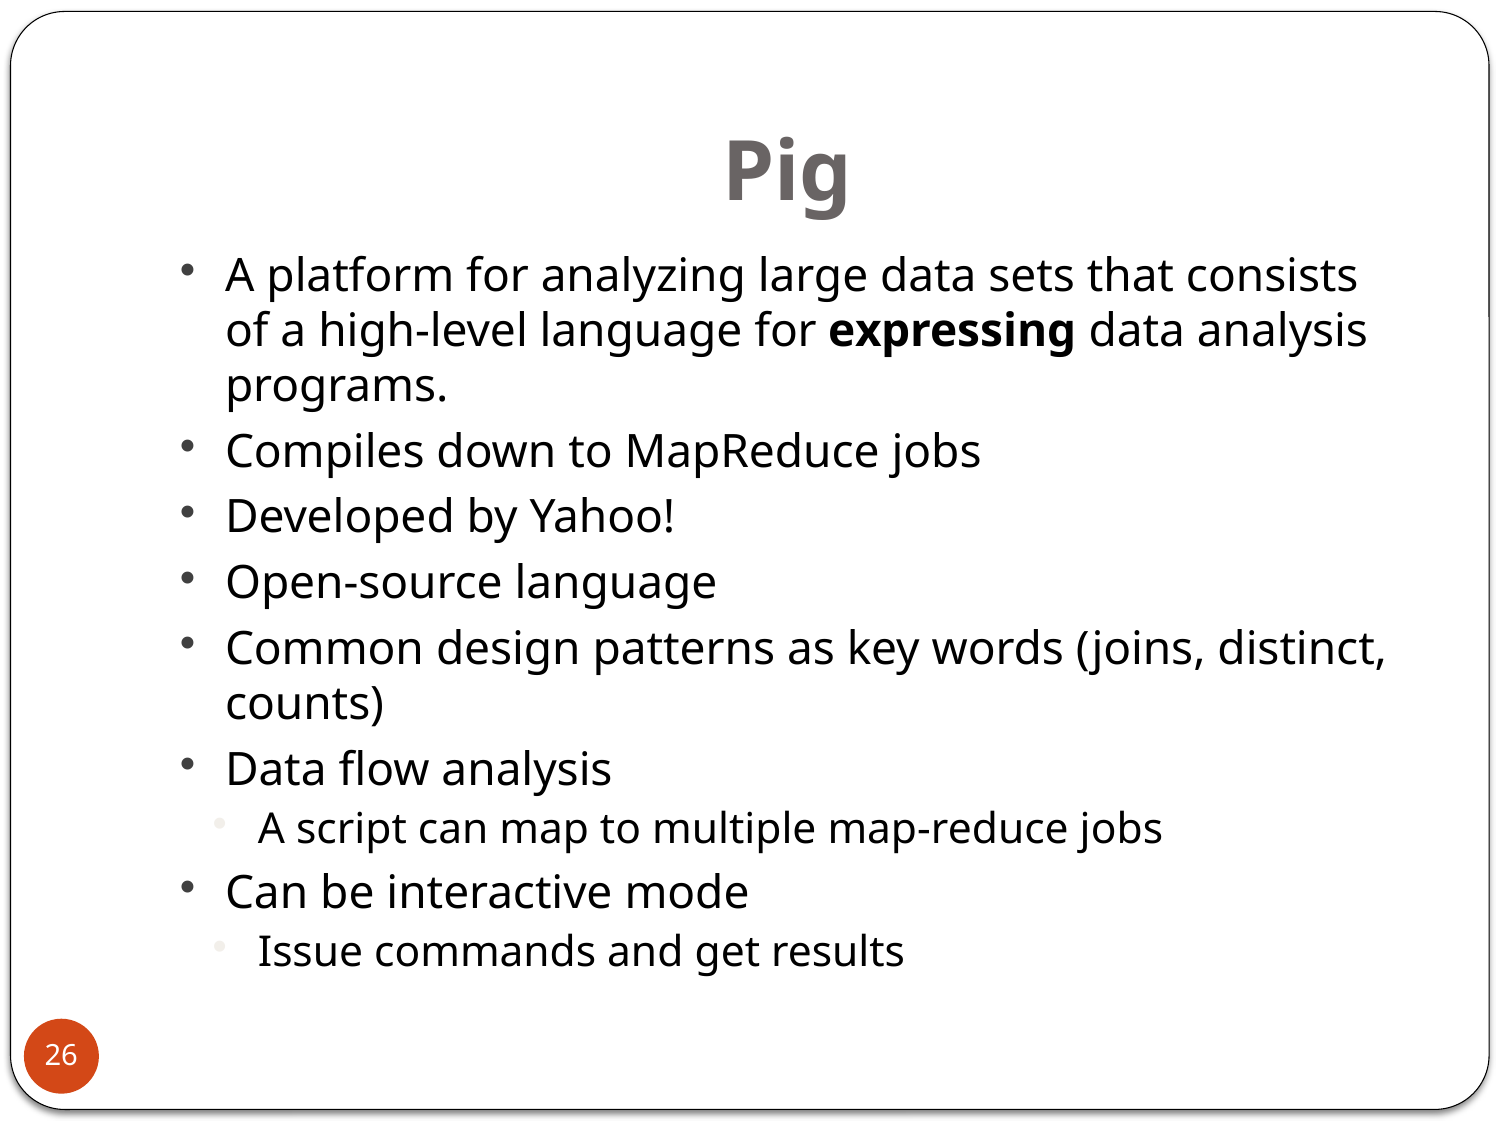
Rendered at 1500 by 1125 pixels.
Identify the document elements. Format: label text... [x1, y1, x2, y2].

slide_number 26 [23, 1018, 99, 1094]
title Pig [150, 45, 1425, 233]
list A platform for analyzing large data sets that consists of a high-level language for expressing data analysis programs. Compiles down to MapReduce jobs Developed by Yahoo! Open-source language Common design patterns as key words (joins, distinct, counts) Data flow analysis A script can map to multiple map-reduce jobs Can be interactive mode Issue commands and get results [150, 237, 1425, 988]
